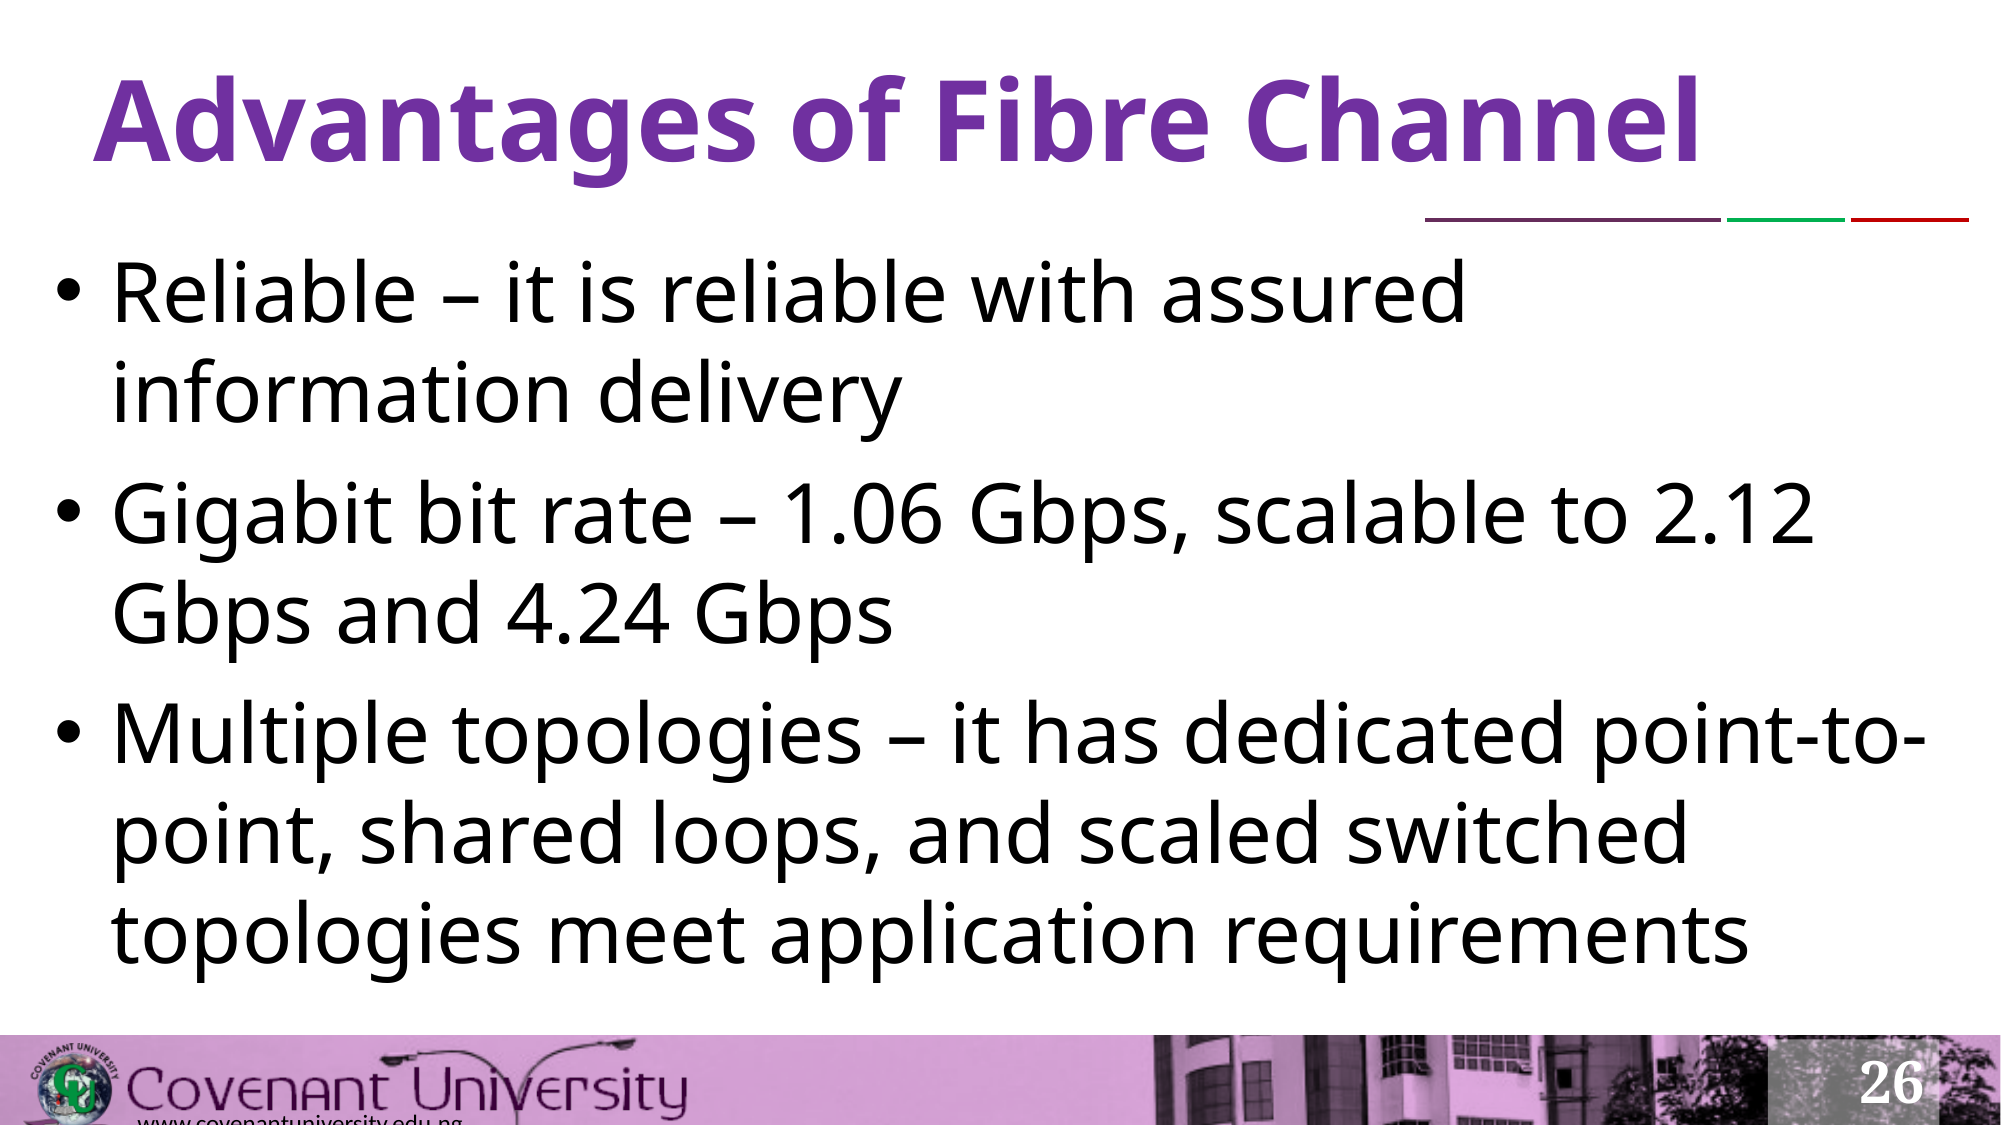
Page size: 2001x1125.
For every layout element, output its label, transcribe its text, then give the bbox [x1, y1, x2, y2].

picture [23, 1036, 1072, 1125]
list Reliable – it is reliable with assured information delivery Gigabit bit rate – 1.06 Gbps, scalable to 2.12 Gbps and 4.24 Gbps Multiple topologies – it has dedicated point-to- point, shared loops, and scaled switched topologies meet application requirements [39, 231, 1962, 1024]
title Advantages of Fibre Channel [74, 20, 2001, 213]
